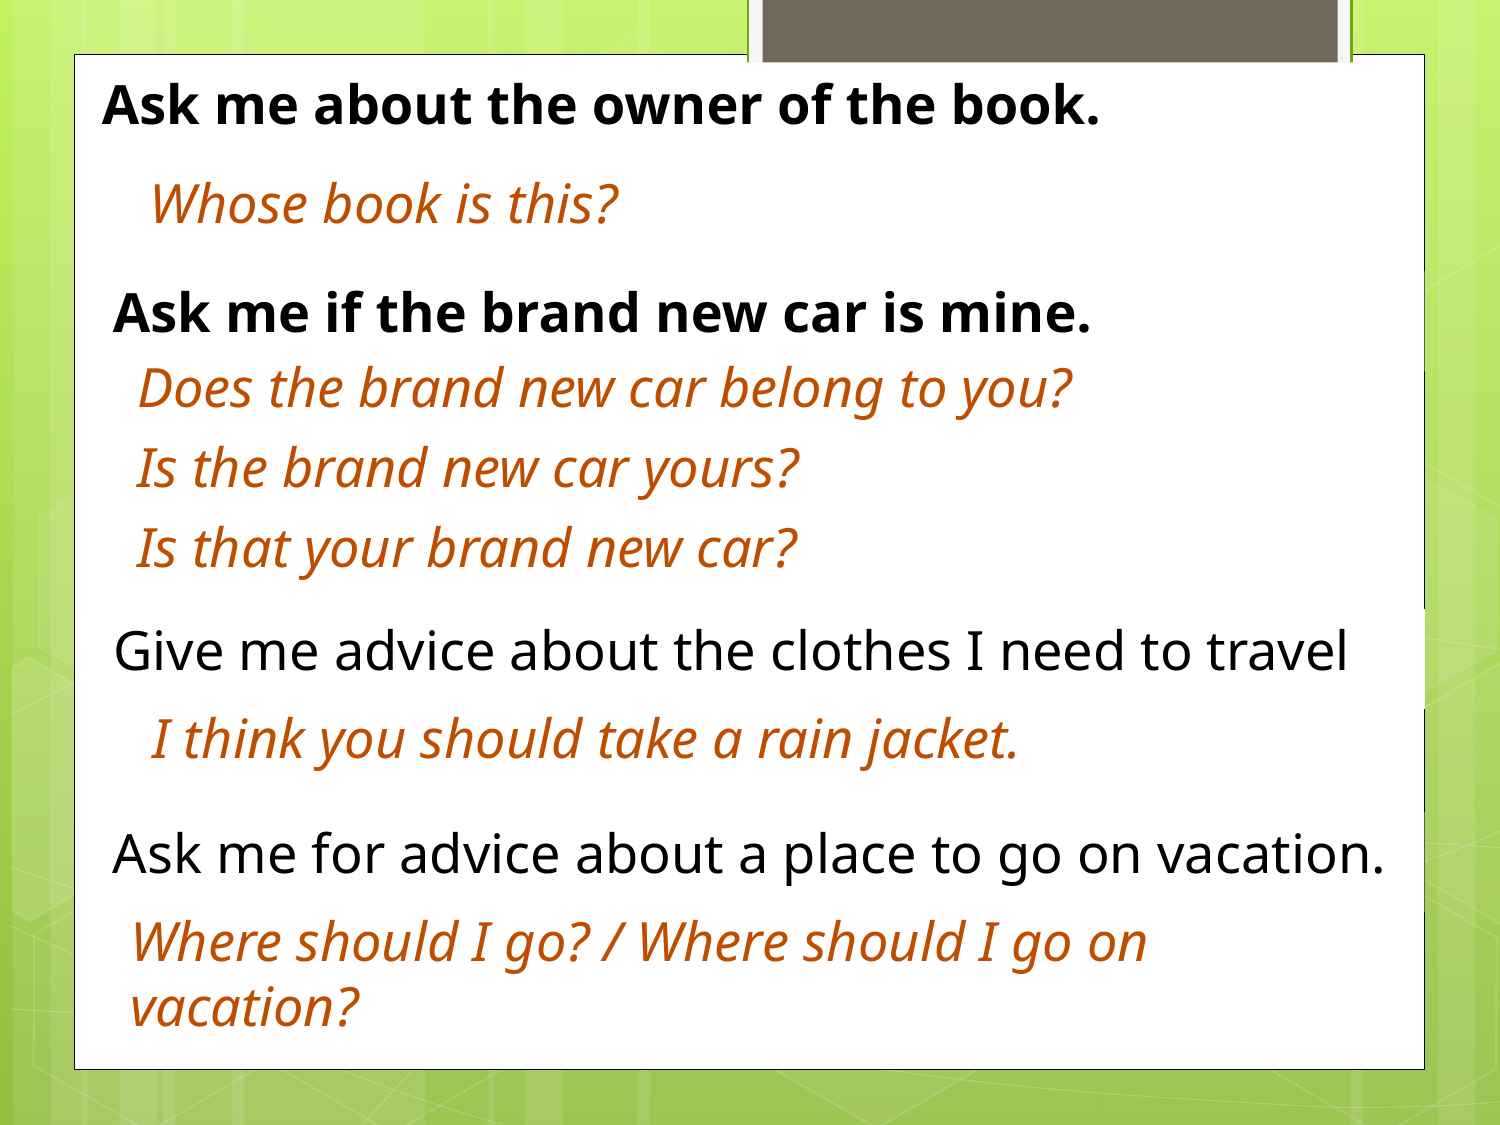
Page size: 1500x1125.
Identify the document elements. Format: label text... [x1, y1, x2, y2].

text_box Give me advice about the clothes I need to travel [87, 608, 1425, 709]
text_box Does the brand new car belong to you? Is the brand new car yours? Is that your brand new car? [111, 346, 1375, 597]
text_box Ask me if the brand new car is mine. [86, 271, 1425, 372]
text_box I think you should take a rain jacket. [112, 696, 1375, 797]
list Ask me about the owner of the book. [86, 62, 1413, 163]
text_box Whose book is this? [109, 162, 1388, 271]
text_box Where should I go? / Where should I go on vacation? [104, 899, 1400, 1050]
text_box Ask me for advice about a place to go on vacation. [86, 812, 1425, 913]
